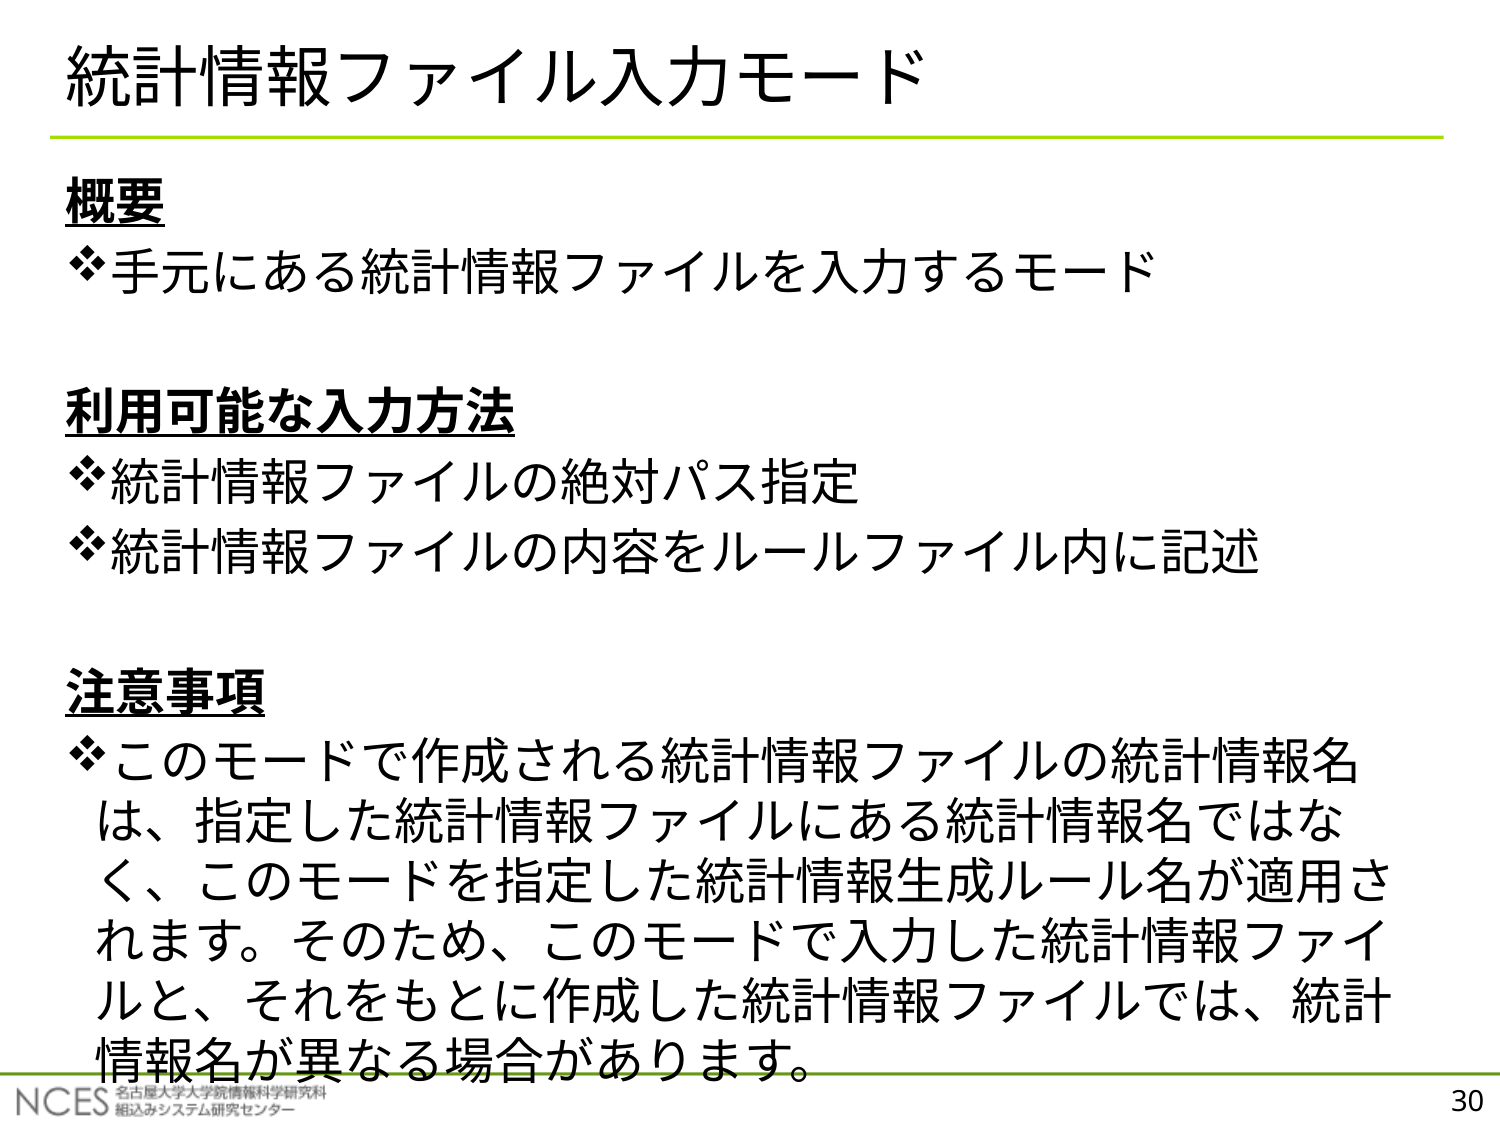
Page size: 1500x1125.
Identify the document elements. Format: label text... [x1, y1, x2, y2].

slide_number 30 [1362, 1074, 1500, 1125]
picture [0, 1071, 1500, 1125]
list 概要 手元にある統計情報ファイルを入力するモード 利用可能な入力方法 統計情報ファイルの絶対パス指定 統計情報ファイルの内容をルールファイル内に記述 注意事項 このモードで作成される統計情報ファイルの統計情報名は、指定した統計情報ファイルにある統計情報名ではなく、このモードを指定した統計情報生成ルール名が適用されます。そのため、このモードで入力した統計情報ファイルと、それをもとに作成した統計情報ファイルでは、統計情報名が異なる場合があります。 [50, 162, 1438, 1063]
title 統計情報ファイル入力モード [50, 37, 1438, 113]
